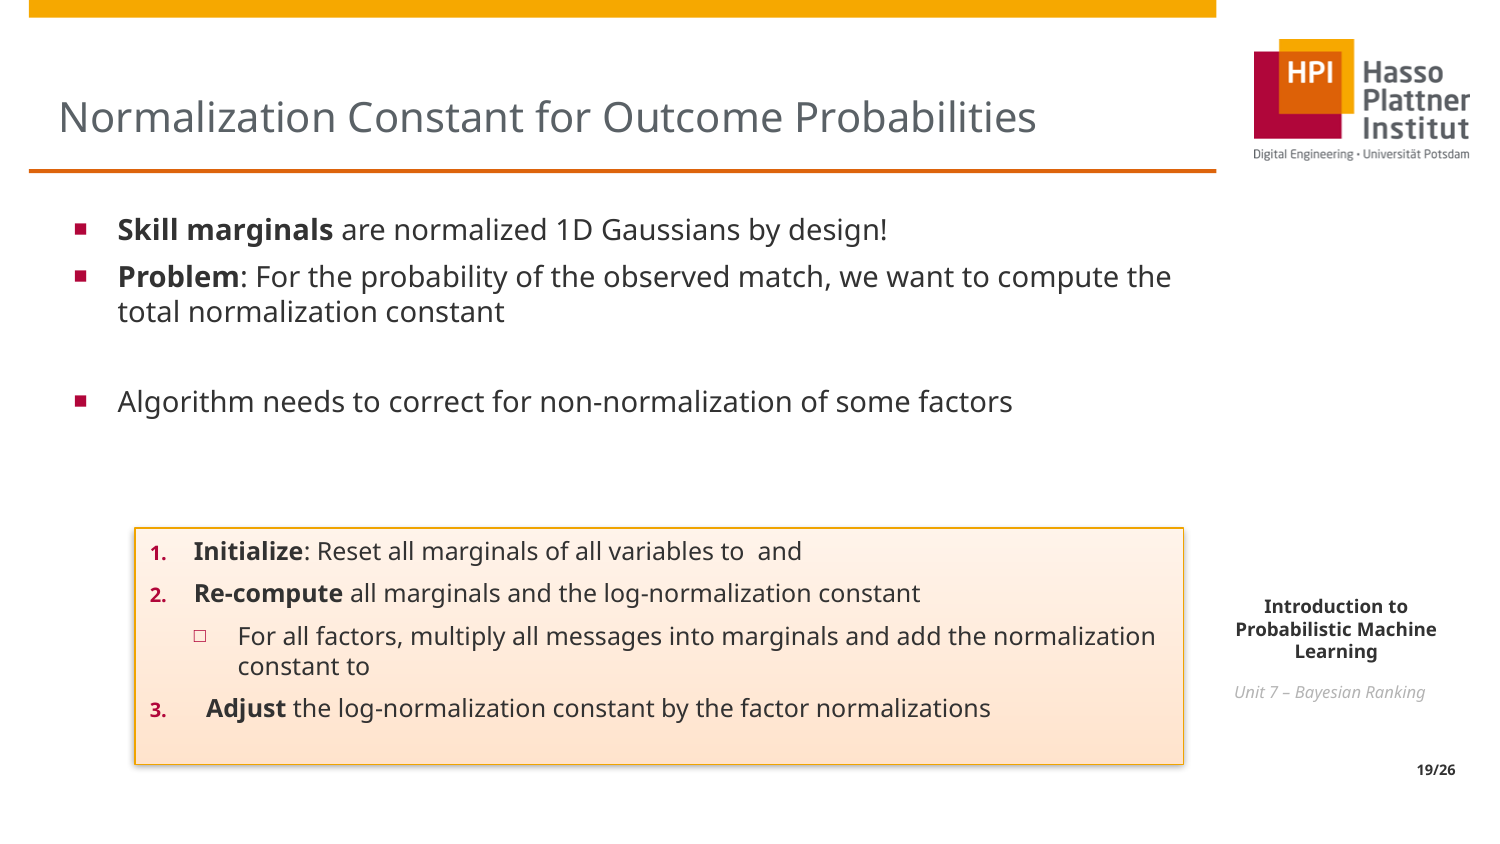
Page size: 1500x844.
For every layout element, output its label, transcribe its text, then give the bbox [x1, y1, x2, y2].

picture [1254, 39, 1470, 161]
title Normalization Constant for Outcome Probabilities [58, 17, 1187, 170]
